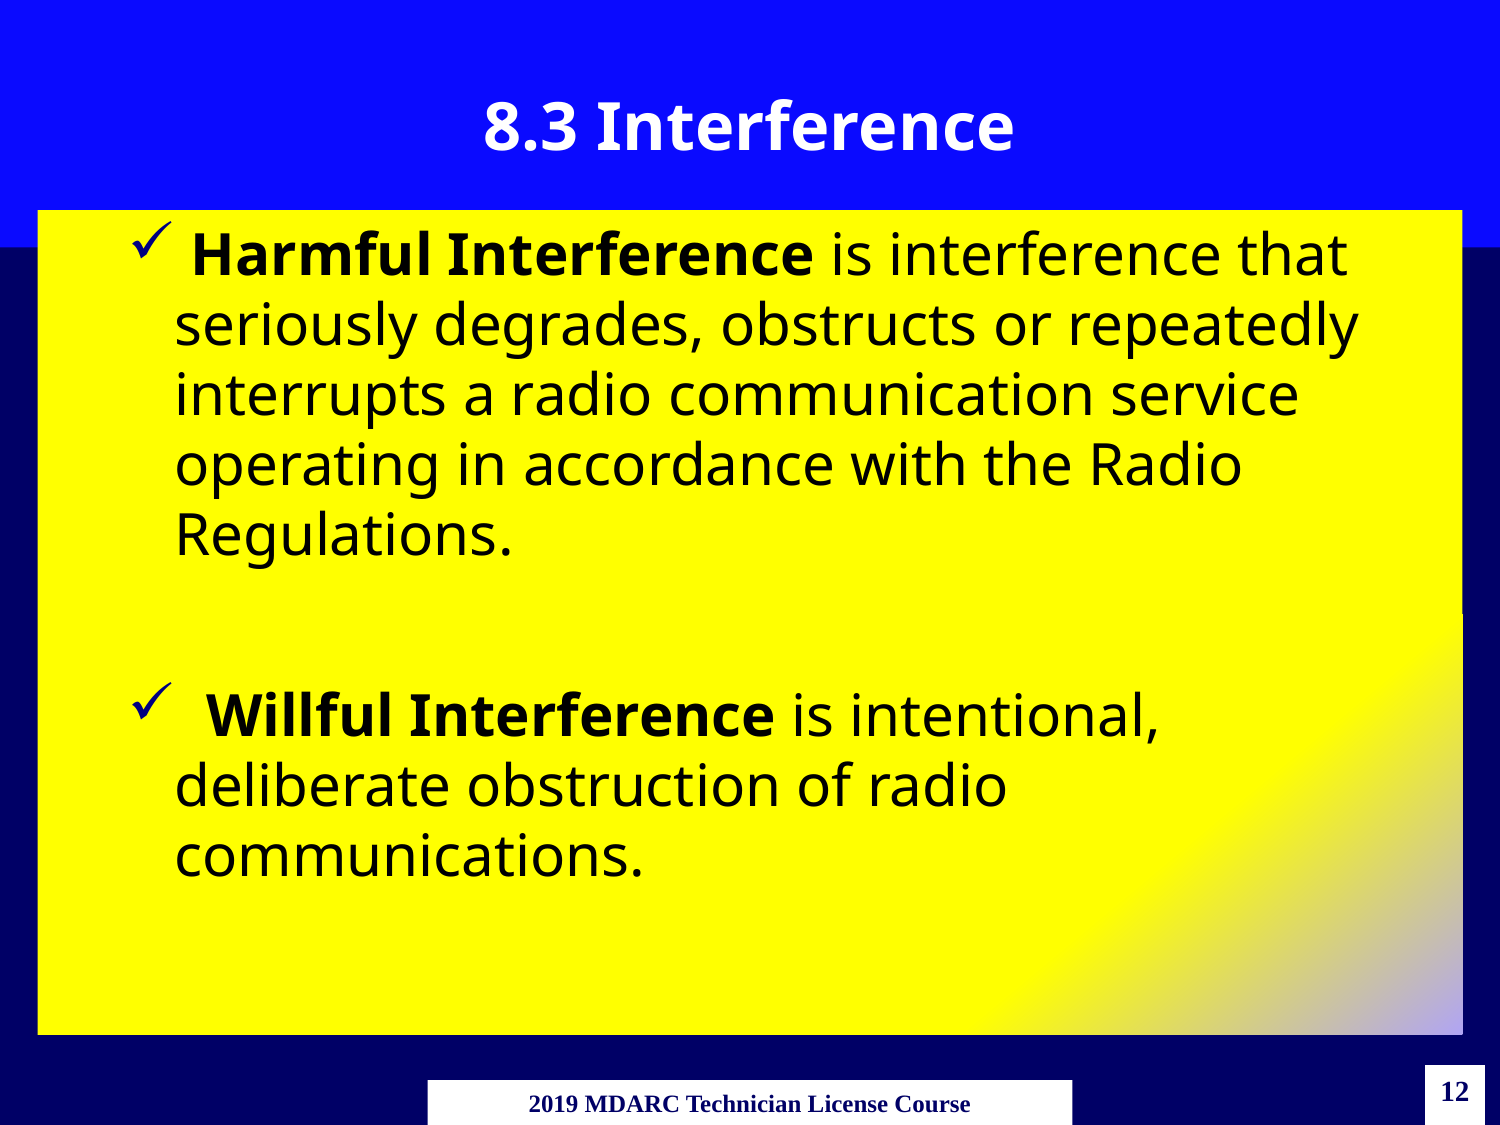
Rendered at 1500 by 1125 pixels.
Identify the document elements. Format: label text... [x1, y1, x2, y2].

footer 2019 MDARC Technician License Course [427, 1080, 1073, 1125]
slide_number 12 [1425, 1065, 1485, 1125]
title 8.3 Interference [0, 0, 1500, 248]
list Harmful Interference is interference that seriously degrades, obstructs or repeatedly interrupts a radio communication service operating in accordance with the Radio Regulations. Willful Interference is intentional, deliberate obstruction of radio communications. [37, 210, 1463, 1035]
